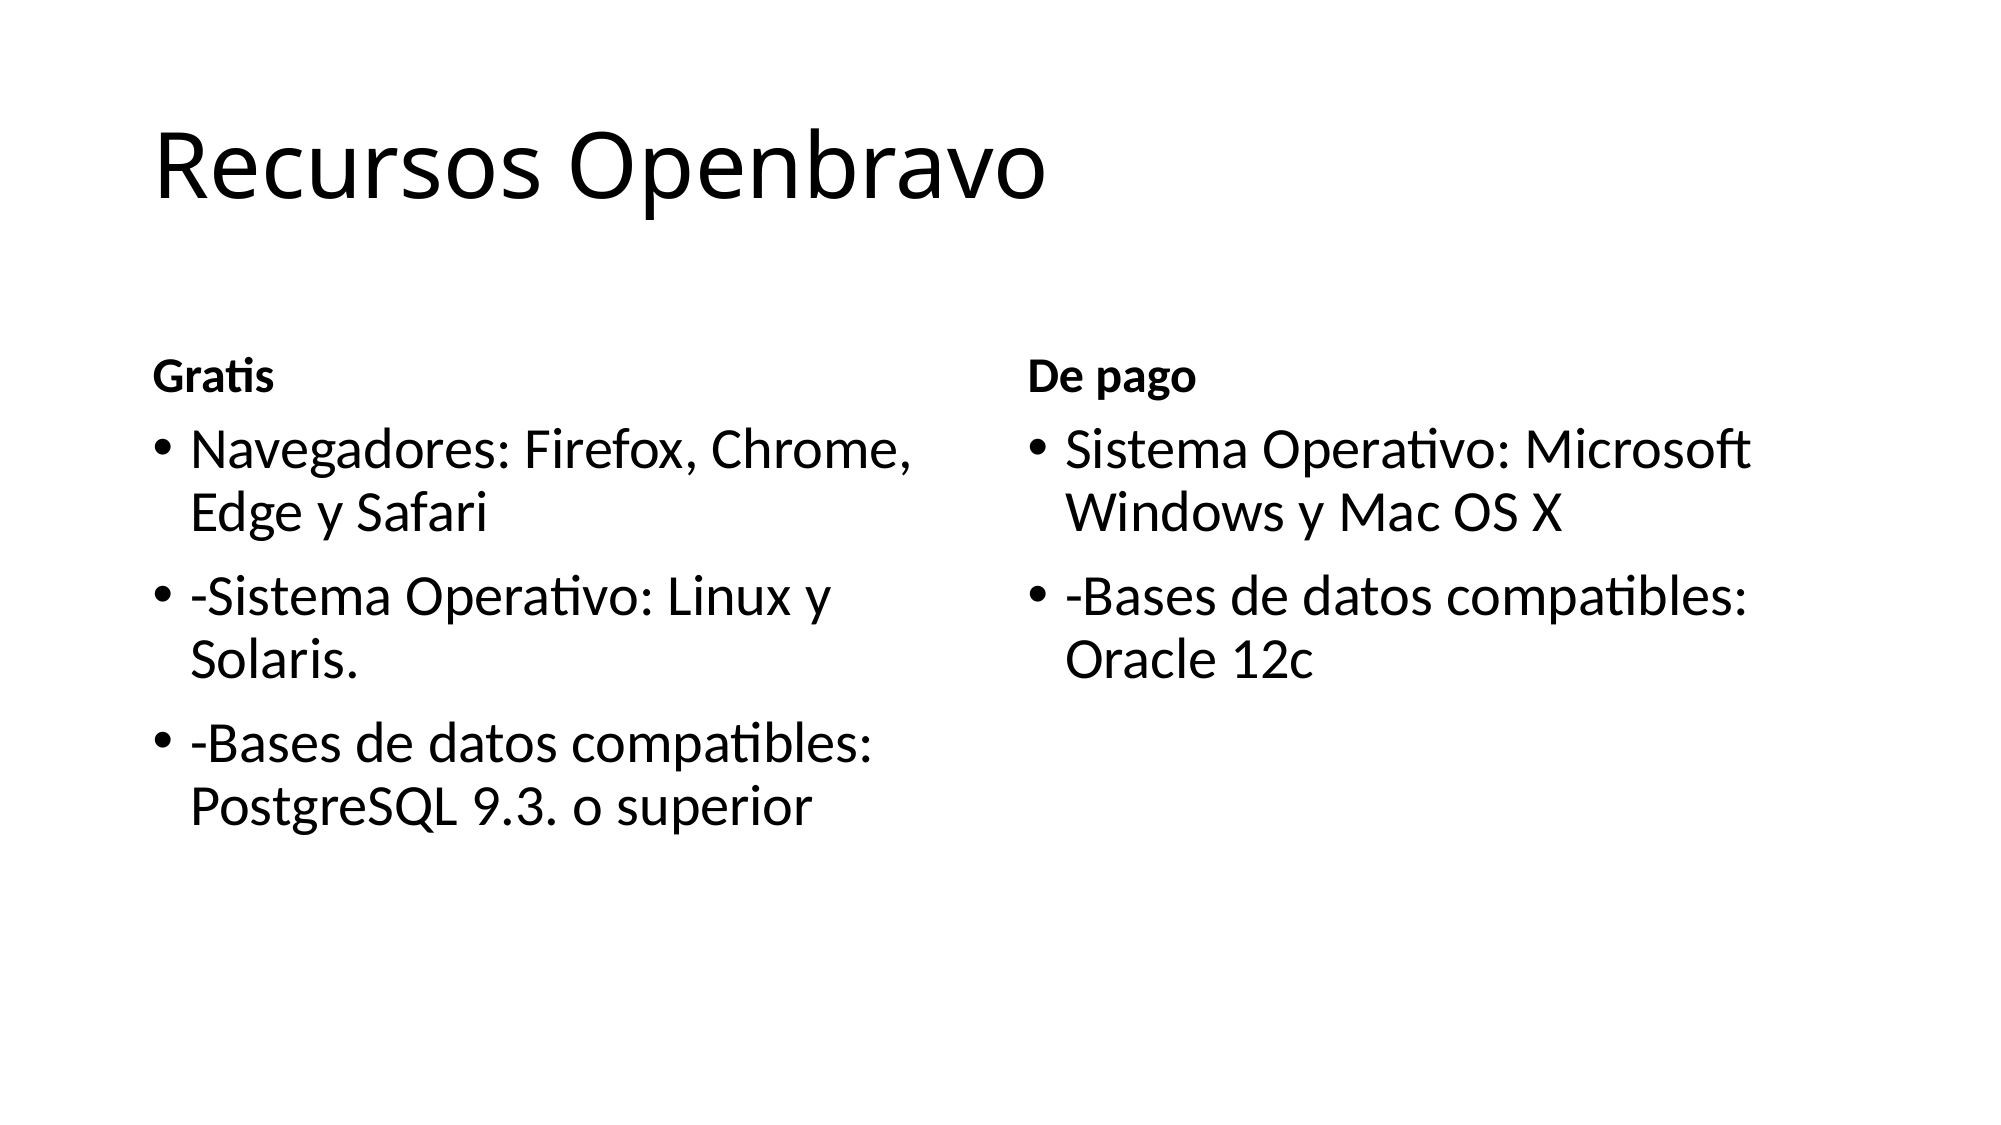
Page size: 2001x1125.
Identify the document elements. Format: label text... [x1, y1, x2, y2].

list Sistema Operativo: Microsoft Windows y Mac OS X -Bases de datos compatibles: Oracle 12c [1012, 410, 1863, 1016]
title Recursos Openbravo [137, 59, 1863, 278]
list Gratis [137, 275, 984, 410]
list De pago [1012, 275, 1863, 410]
list Navegadores: Firefox, Chrome, Edge y Safari -Sistema Operativo: Linux y Solaris. -Bases de datos compatibles: PostgreSQL 9.3. o superior [137, 410, 984, 1016]
